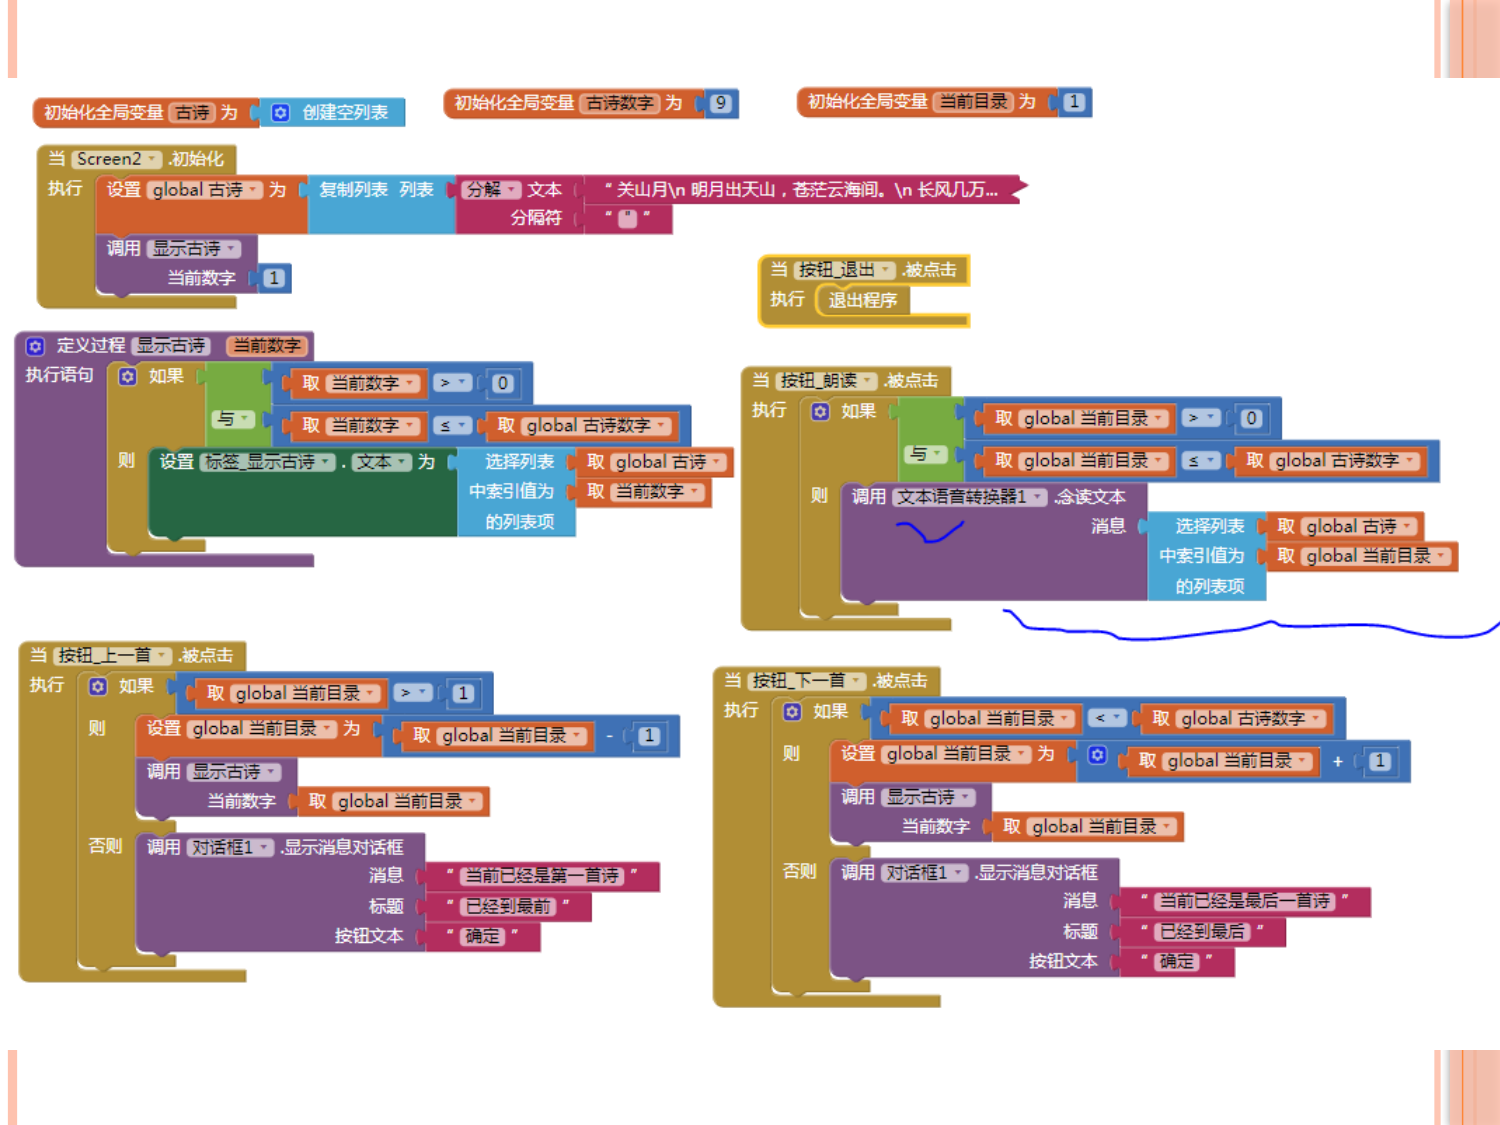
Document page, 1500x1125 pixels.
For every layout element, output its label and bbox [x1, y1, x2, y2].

list [0, 77, 1500, 1051]
